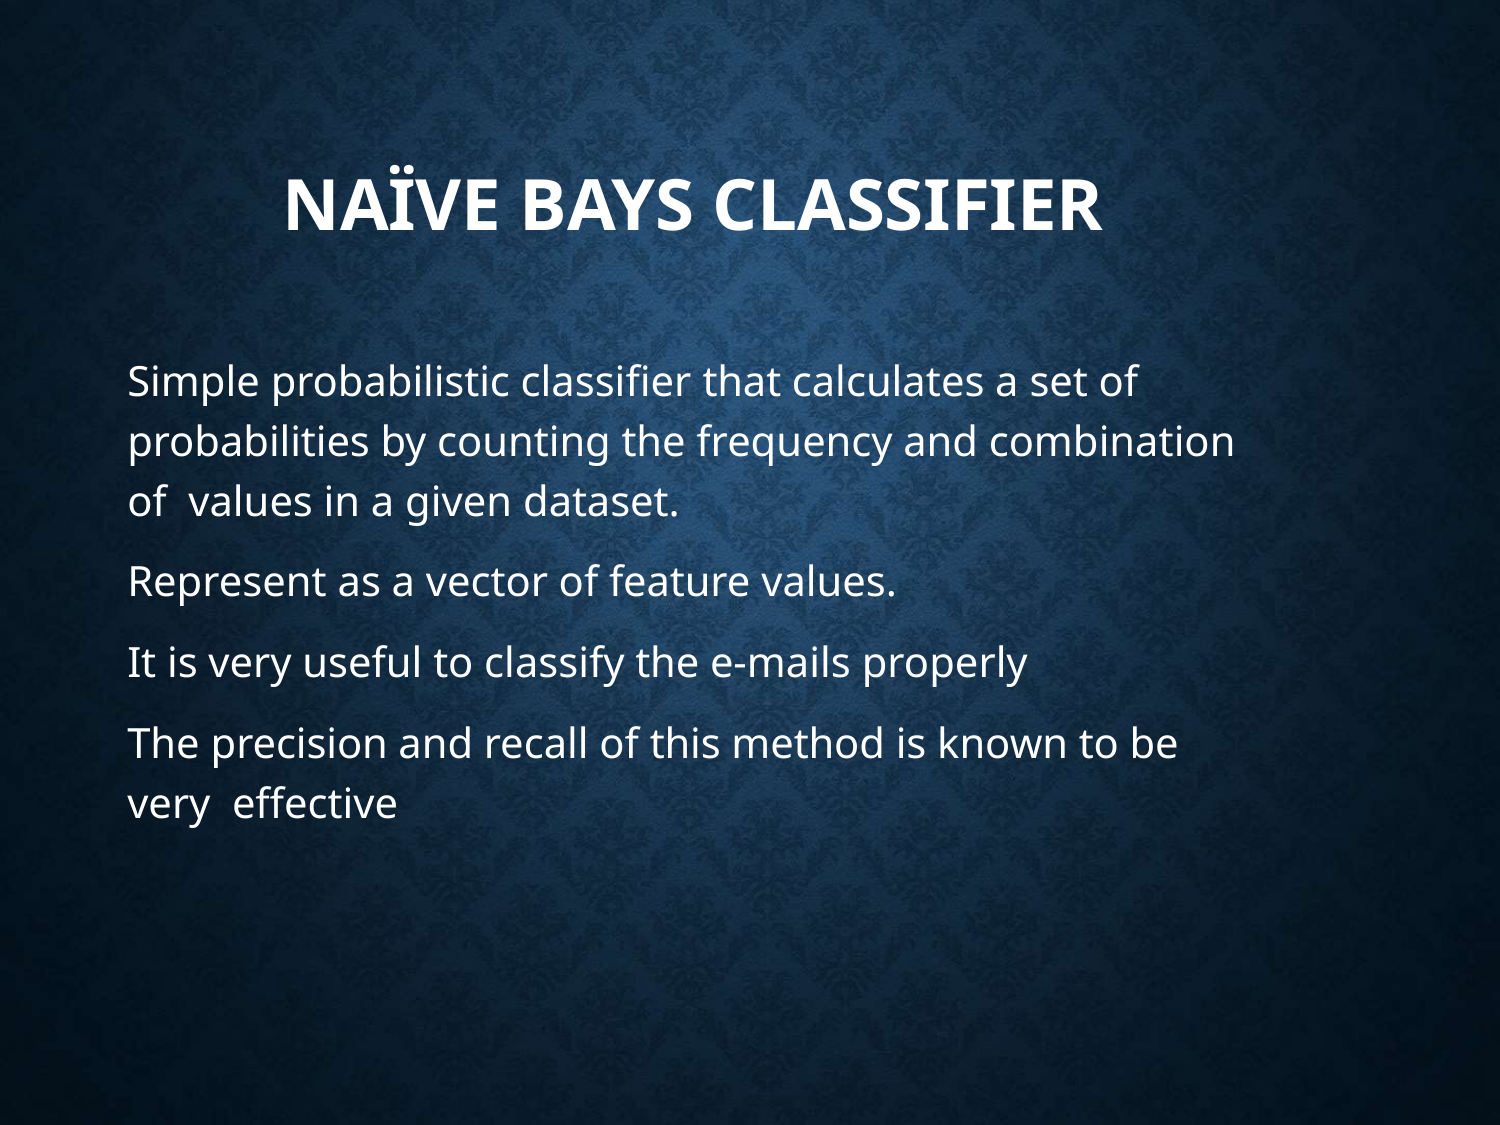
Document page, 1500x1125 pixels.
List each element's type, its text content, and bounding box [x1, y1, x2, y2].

picture [0, 0, 1500, 1125]
title NAÏVE BAYS CLASSIFIER [280, 157, 1219, 342]
text_box Simple probabilistic classifier that calculates a set of probabilities by counting the frequency and combination of values in a given dataset. Represent as a vector of feature values. It is very useful to classify the e-mails properly The precision and recall of this method is known to be very effective [125, 342, 1262, 828]
